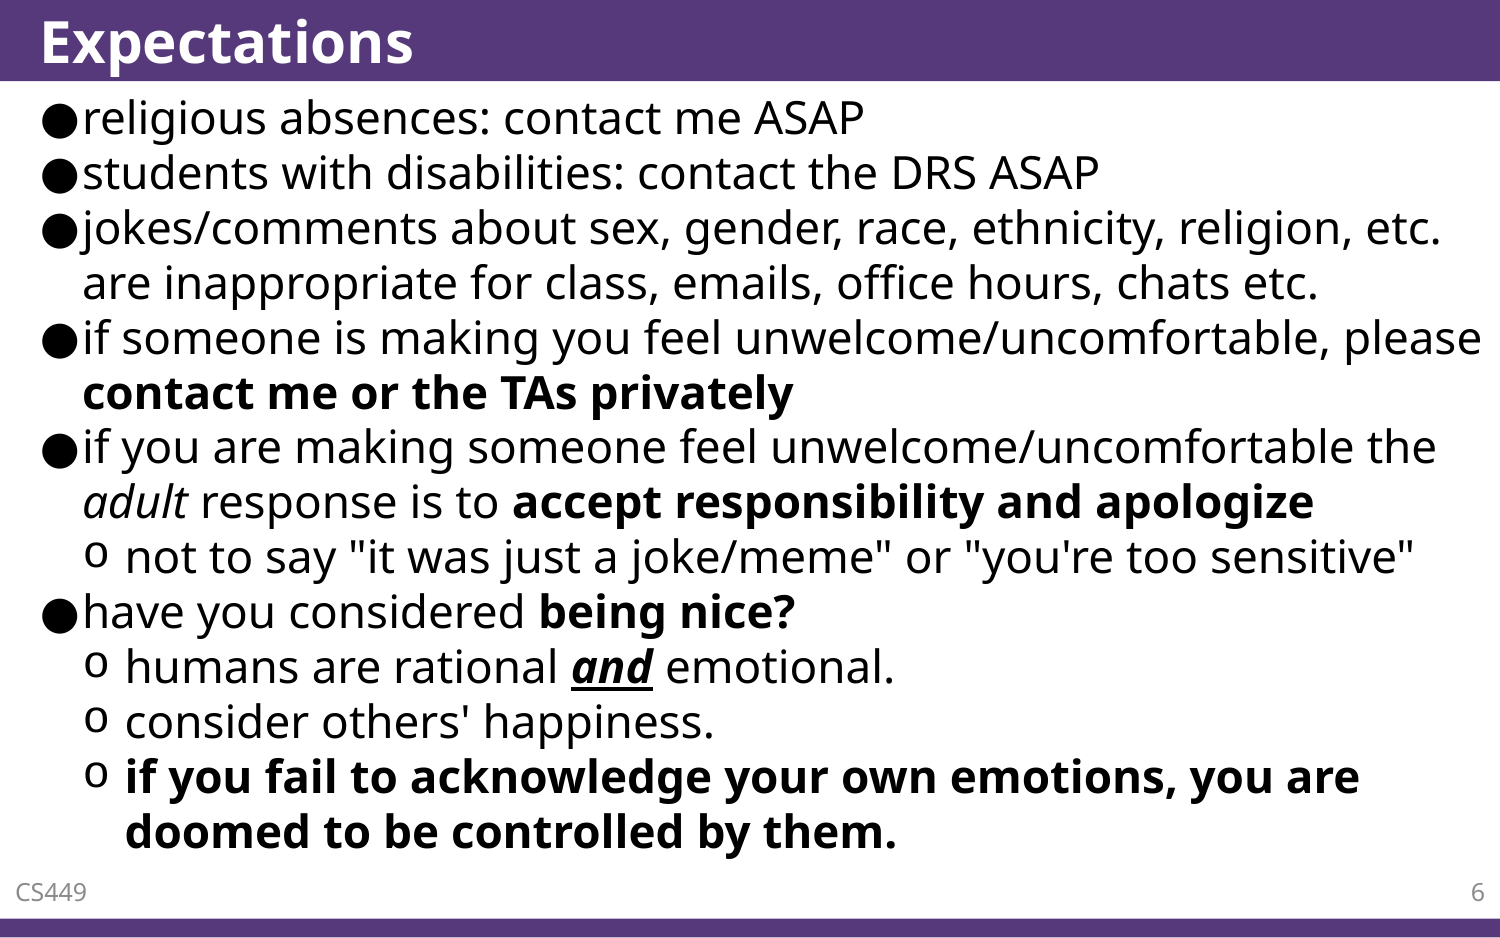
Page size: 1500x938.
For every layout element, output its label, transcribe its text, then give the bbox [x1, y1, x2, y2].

title Expectations [24, 0, 1500, 81]
list religious absences: contact me ASAP students with disabilities: contact the DRS ASAP jokes/comments about sex, gender, race, ethnicity, religion, etc. are inappropriate for class, emails, office hours, chats etc. if someone is making you feel unwelcome/uncomfortable, please contact me or the TAs privately if you are making someone feel unwelcome/uncomfortable the adult response is to accept responsibility and apologize not to say "it was just a joke/meme" or "you're too sensitive" have you considered being nice? humans are rational and emotional. consider others' happiness. if you fail to acknowledge your own emotions, you are doomed to be controlled by them. [24, 81, 1500, 869]
slide_number 6 [1387, 868, 1500, 919]
footer CS449 [0, 868, 200, 919]
